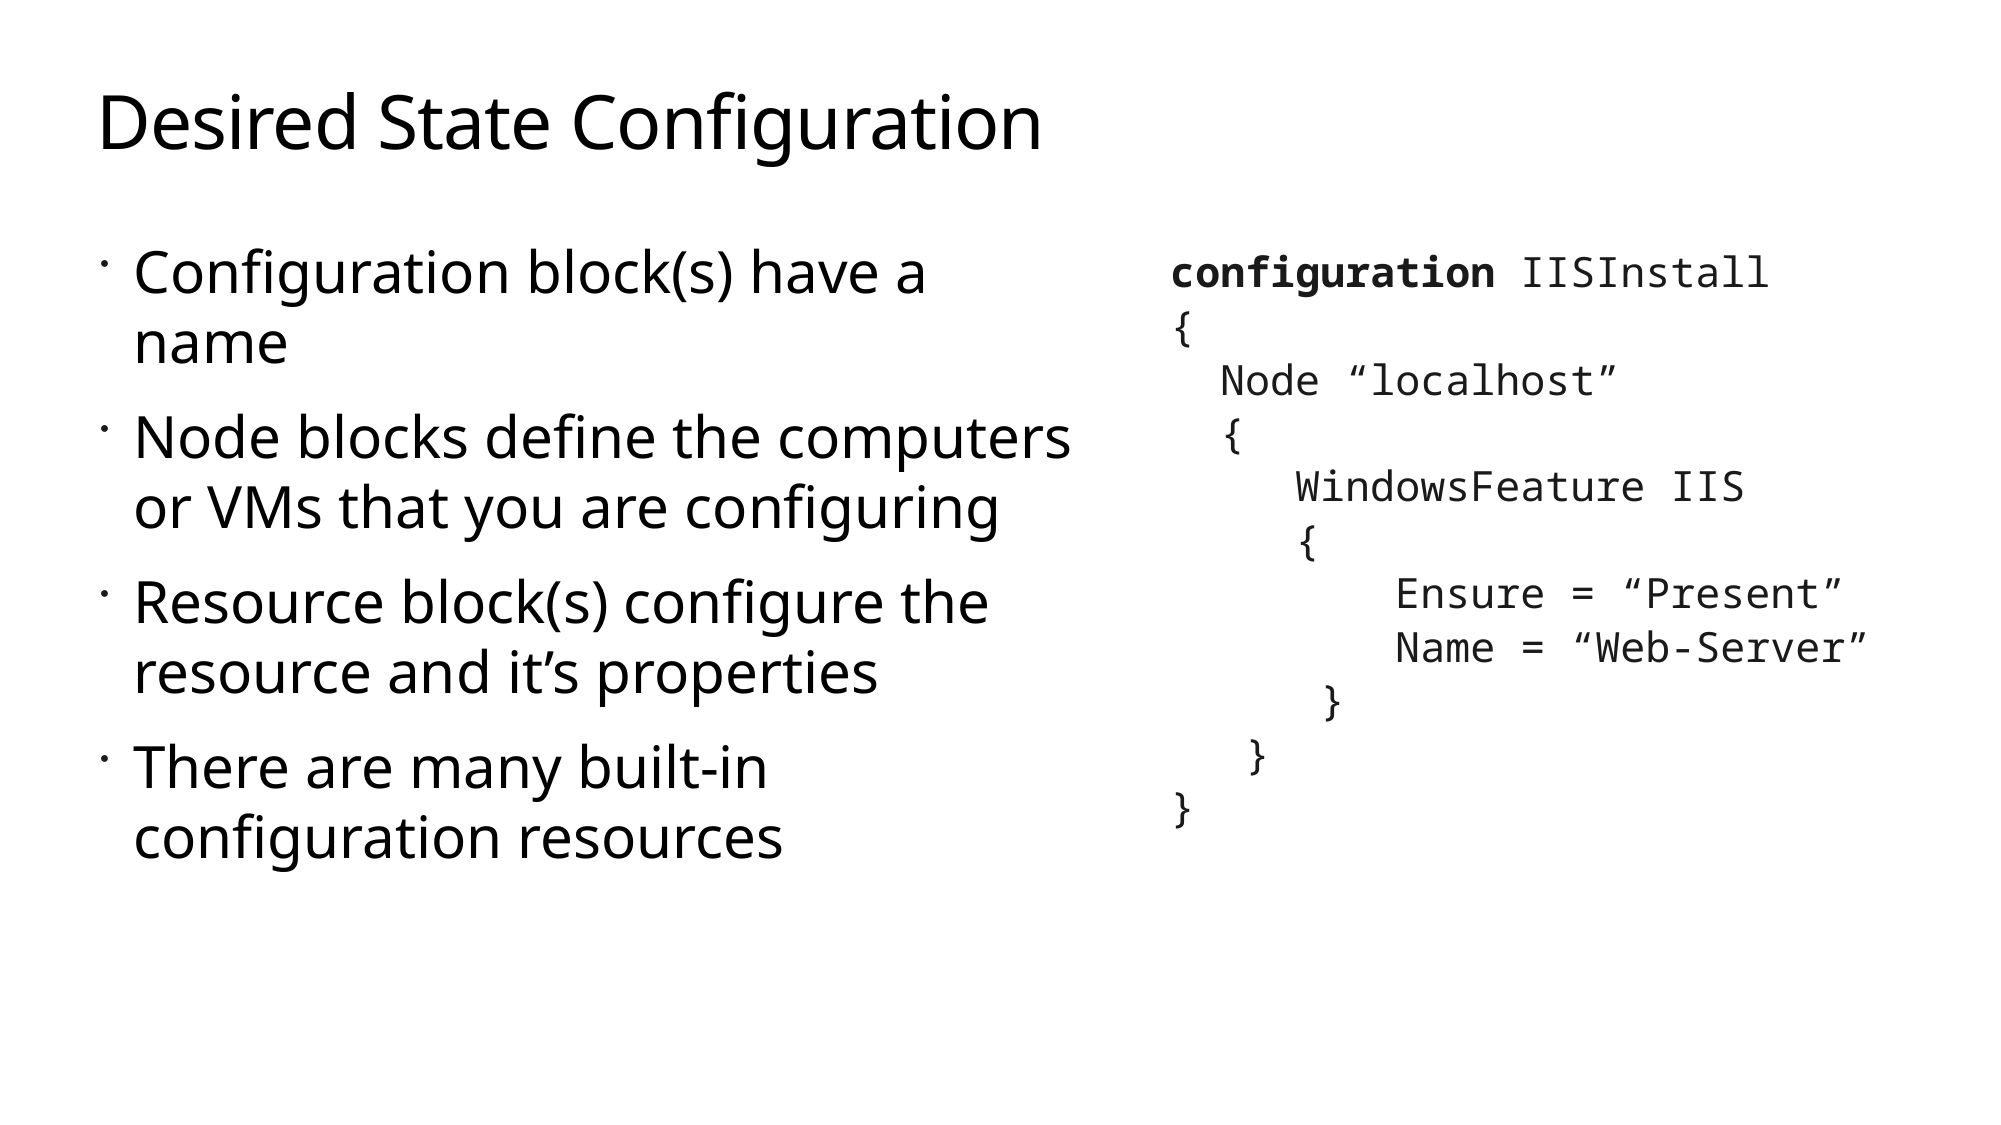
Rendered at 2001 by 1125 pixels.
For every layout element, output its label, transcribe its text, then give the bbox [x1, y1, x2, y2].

list Configuration block(s) have a name Node blocks define the computers or VMs that you are configuring Resource block(s) configure the resource and it’s properties There are many built-in configuration resources [95, 235, 1081, 806]
text_box configuration IISInstall { Node “localhost” { WindowsFeature IIS { Ensure = “Present” Name = “Web-Server” } } } [1155, 235, 1905, 839]
title Desired State Configuration [96, 75, 1904, 166]
